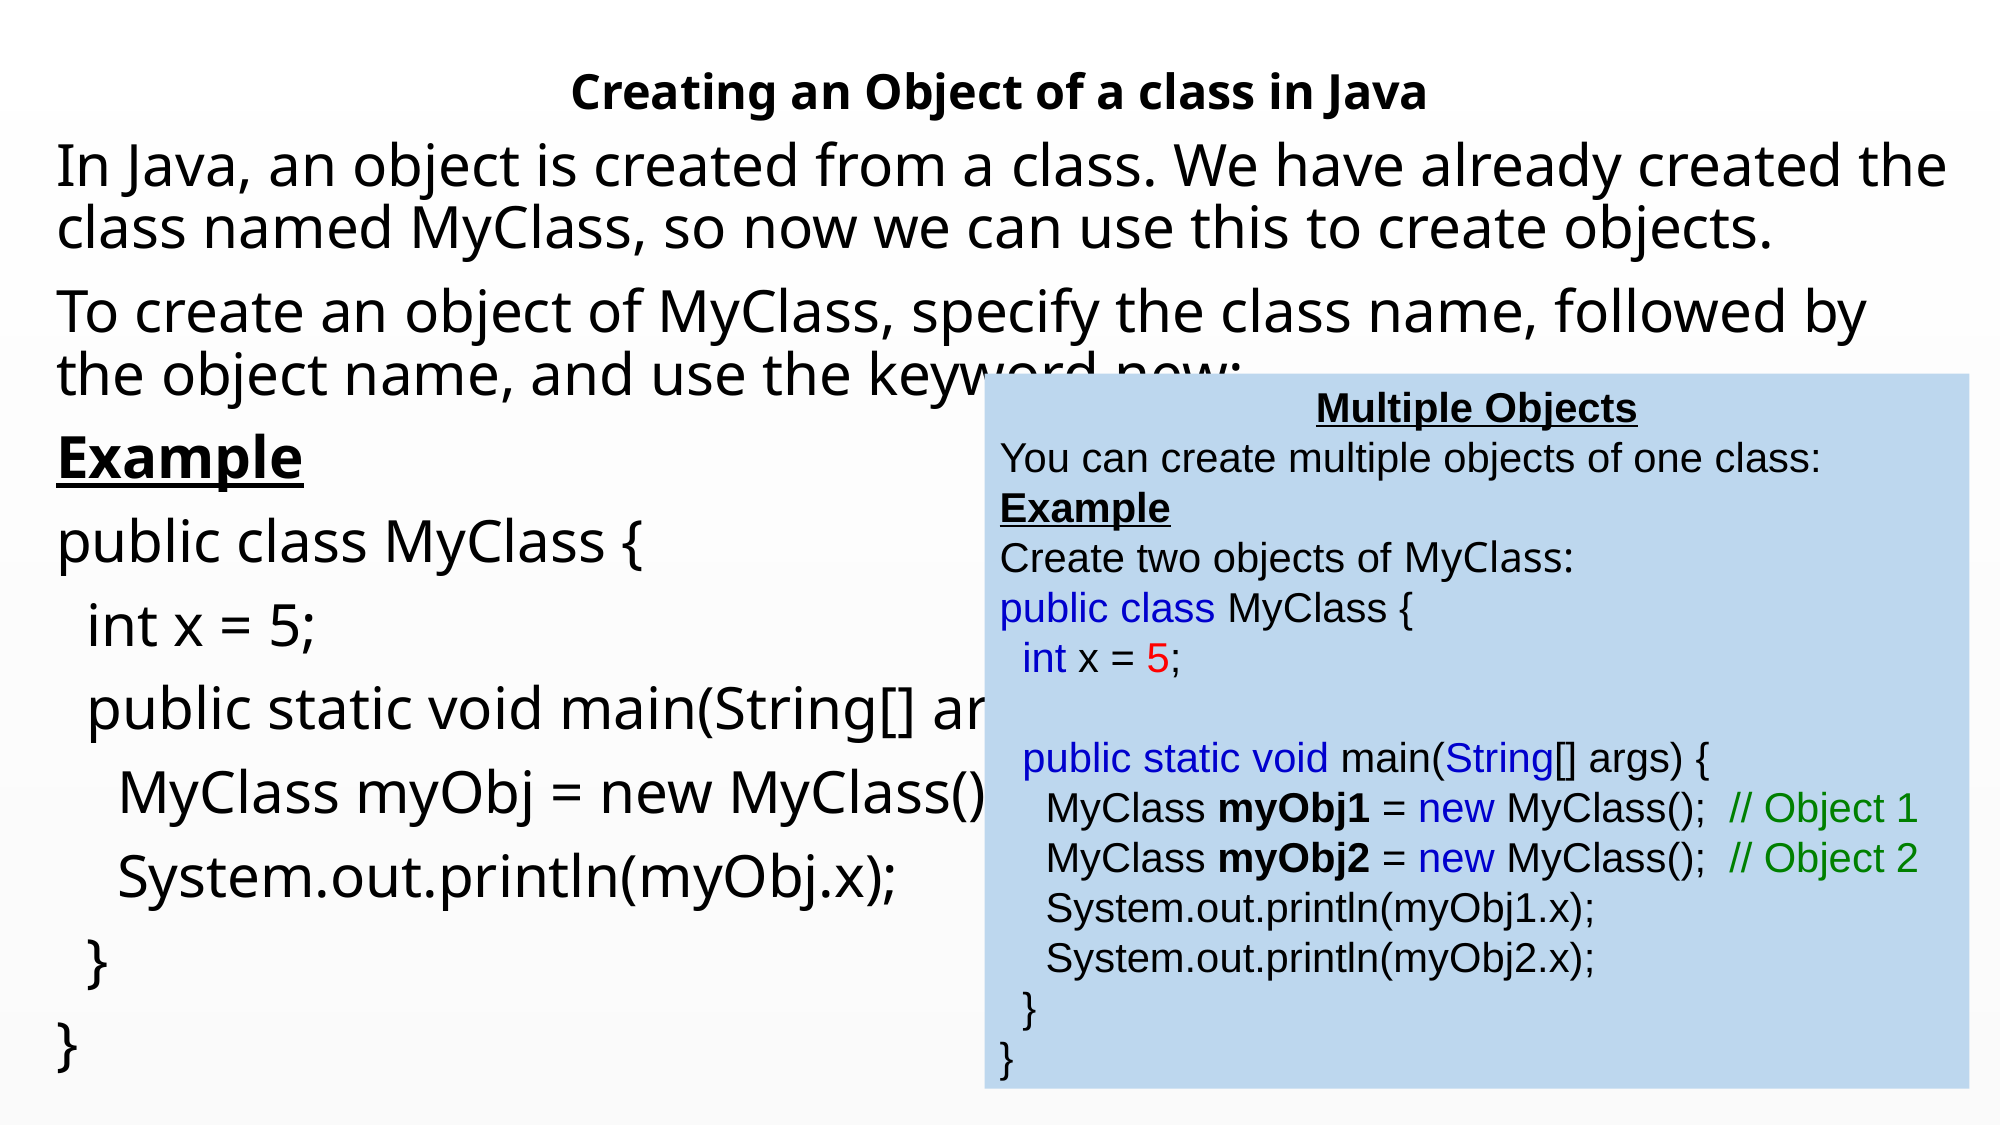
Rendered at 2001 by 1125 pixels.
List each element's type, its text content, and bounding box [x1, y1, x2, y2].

list In Java, an object is created from a class. We have already created the class named MyClass, so now we can use this to create objects. To create an object of MyClass, specify the class name, followed by the object name, and use the keyword new: Example public class MyClass { int x = 5; public static void main(String[] args) { MyClass myObj = new MyClass(); System.out.println(myObj.x); } } [41, 128, 1982, 1106]
text_box Multiple Objects You can create multiple objects of one class: Example Create two objects of MyClass: public class MyClass { int x = 5; public static void main(String[] args) { MyClass myObj1 = new MyClass(); // Object 1 MyClass myObj2 = new MyClass(); // Object 2 System.out.println(myObj1.x); System.out.println(myObj2.x); } } [984, 373, 1970, 1089]
title Creating an Object of a class in Java [137, 59, 1863, 128]
